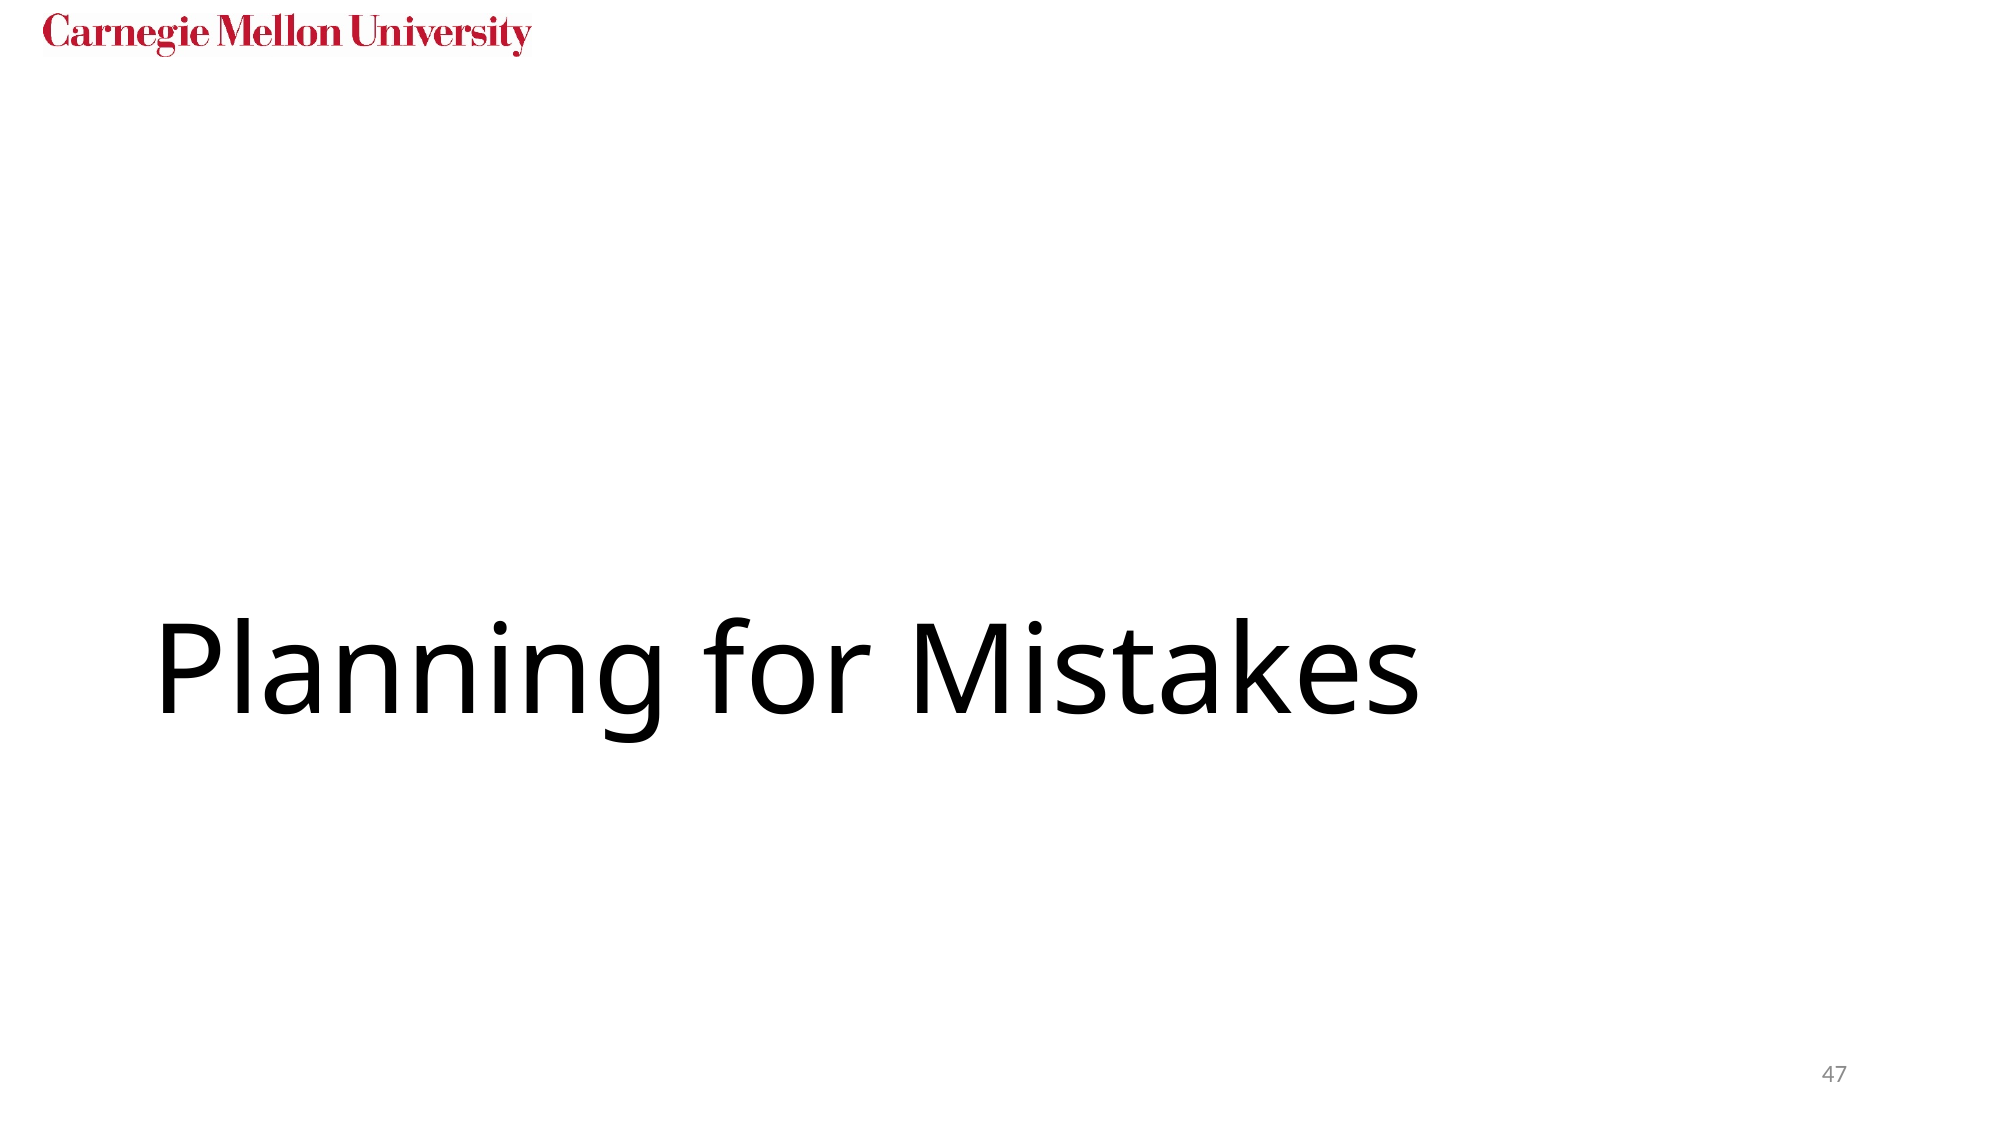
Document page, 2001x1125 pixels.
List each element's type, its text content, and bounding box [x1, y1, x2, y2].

picture [43, 13, 532, 57]
slide_number 47 [1412, 1042, 1863, 1103]
title Planning for Mistakes [136, 280, 1862, 749]
